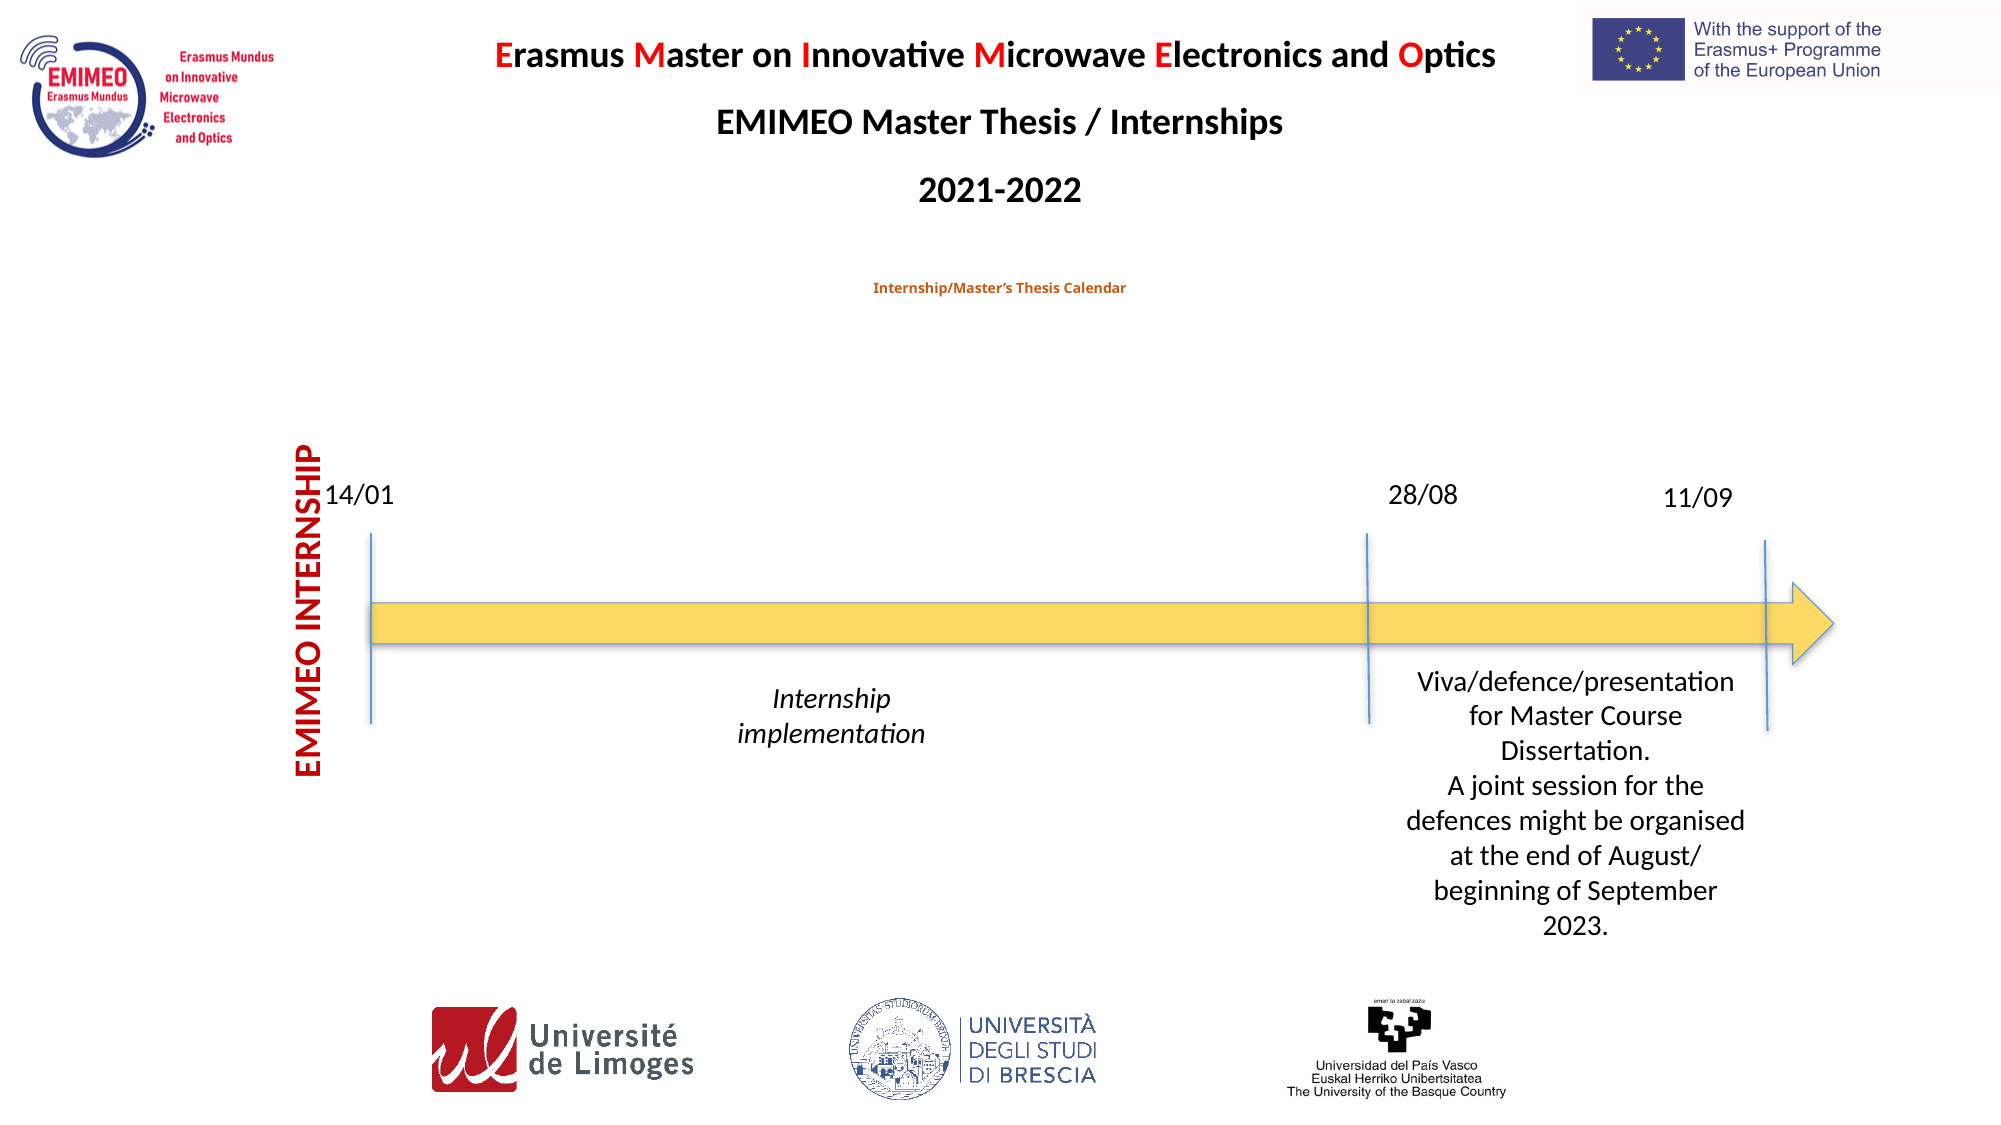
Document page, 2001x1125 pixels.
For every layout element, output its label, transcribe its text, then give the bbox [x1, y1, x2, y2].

picture [432, 1007, 693, 1092]
text_box Erasmus Master on Innovative Microwave Electronics and Optics EMIMEO Master Thesis / Internships 2021-2022 [0, 0, 2000, 218]
picture [1577, 5, 2000, 92]
picture [1283, 989, 1512, 1109]
picture [0, 0, 293, 196]
picture [849, 998, 1096, 1100]
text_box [275, 427, 1834, 988]
title Internship/Master’s Thesis Calendar [0, 258, 2000, 321]
